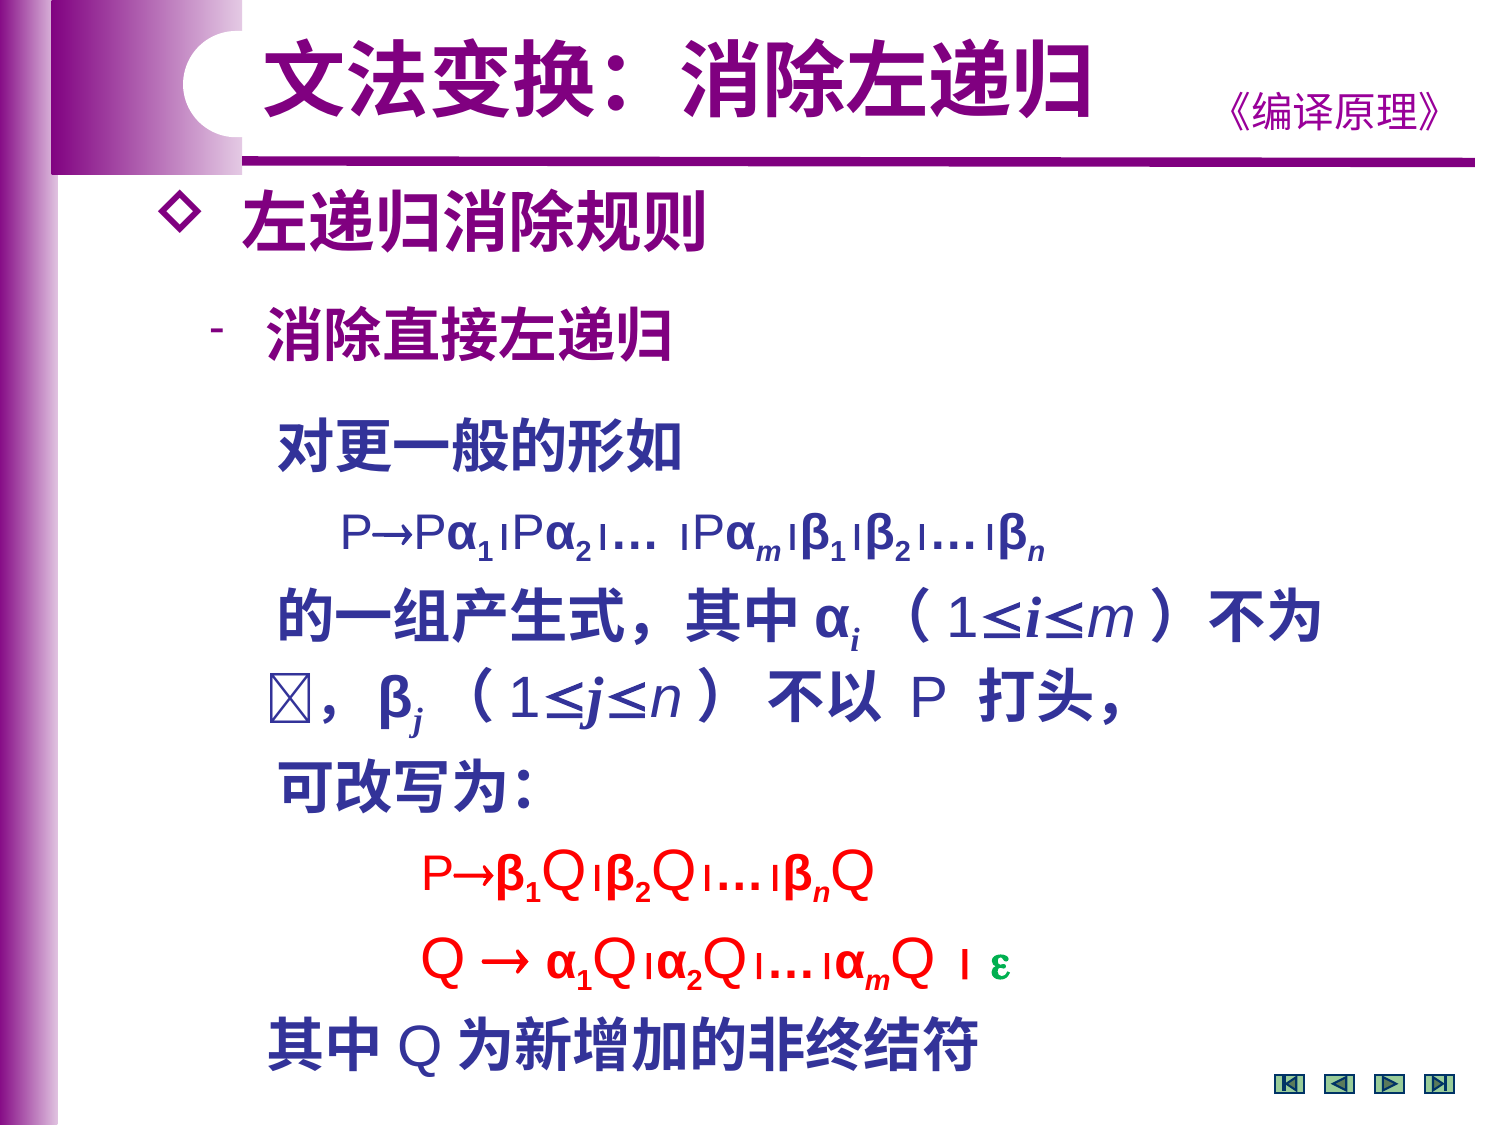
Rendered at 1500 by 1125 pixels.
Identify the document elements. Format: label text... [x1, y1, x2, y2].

text_box [1424, 1074, 1455, 1093]
text_box [1374, 1074, 1405, 1093]
text_box [1274, 1074, 1305, 1093]
text_box 文法变换：消除左递归 [242, 31, 1117, 136]
text_box [1324, 1074, 1355, 1093]
text_box 消除直接左递归 对更一般的形如 PPα1Pα2… Pαmβ1β2…βn 的一组产生式，其中αi（1im）不为，βj（1jn） 不以 P 打头， 可改写为： Pβ1Qβ2Q…βnQ Q  α1Qα2Q…αmQ   其中Q为新增加的非终结符 [194, 290, 1405, 1059]
text_box 左递归消除规则 [135, 172, 1436, 268]
